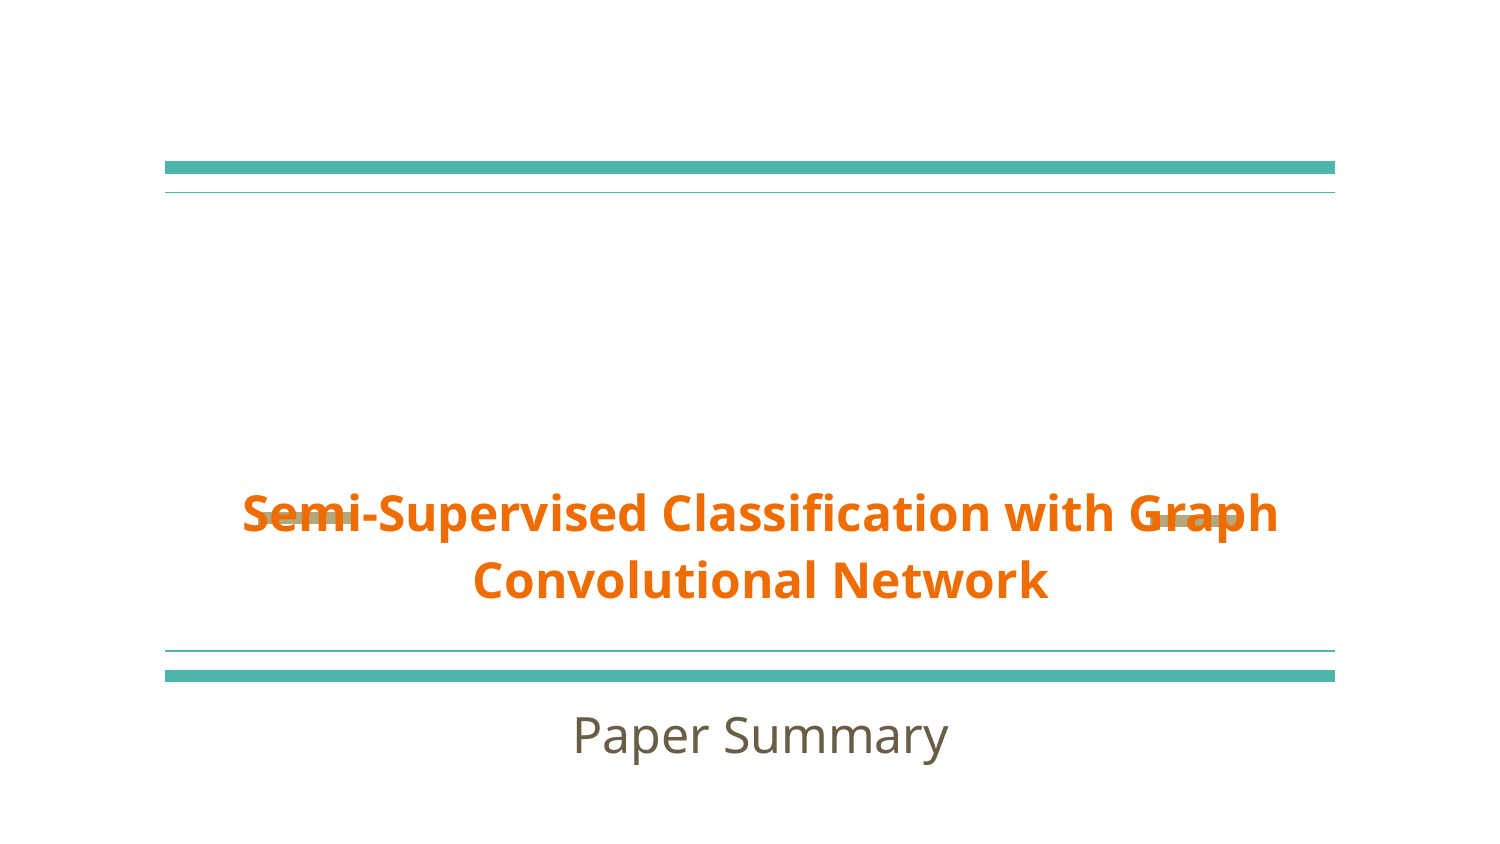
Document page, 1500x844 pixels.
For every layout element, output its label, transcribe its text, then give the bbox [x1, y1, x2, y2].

subtitle Paper Summary [361, 684, 1161, 815]
title Semi-Supervised Classification with Graph Convolutional Network [175, 460, 1347, 628]
